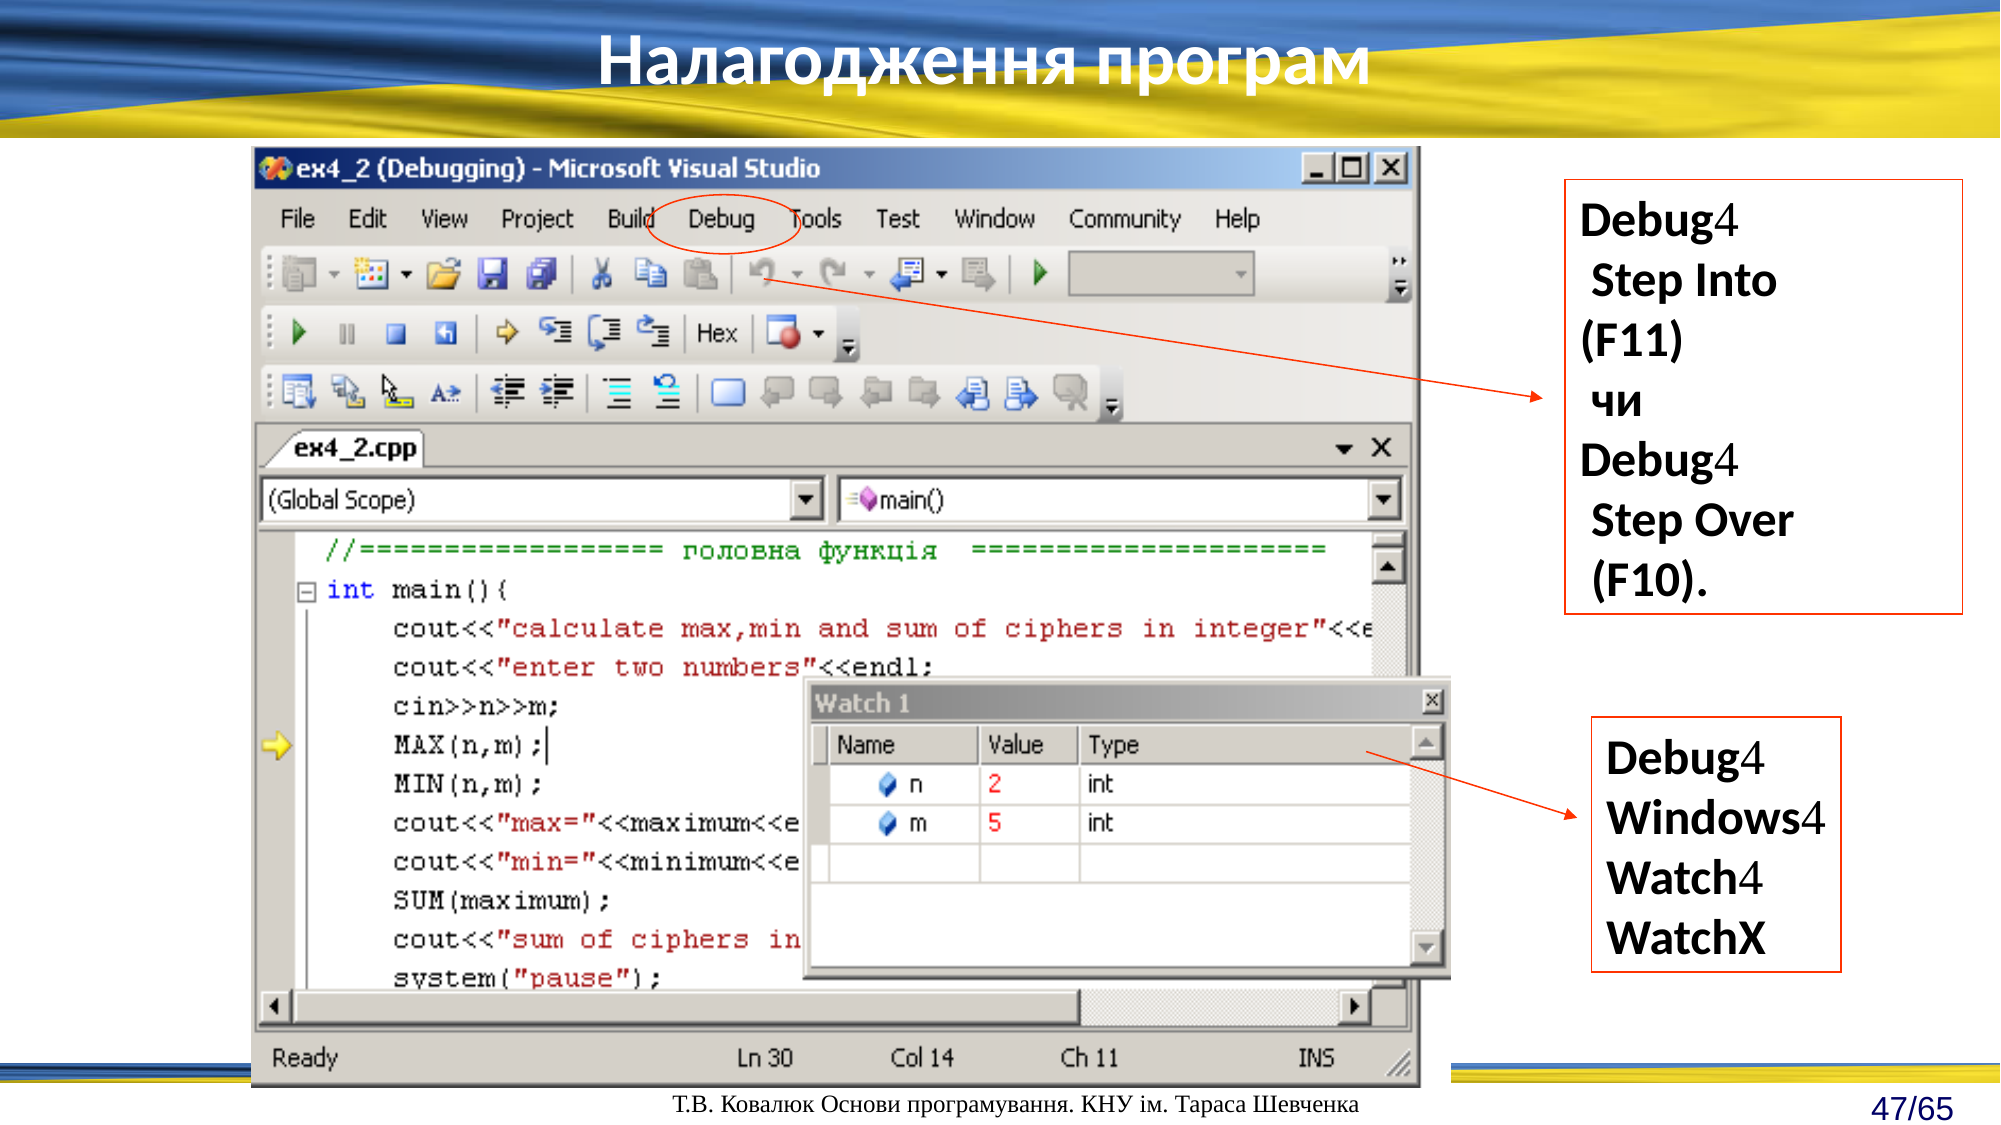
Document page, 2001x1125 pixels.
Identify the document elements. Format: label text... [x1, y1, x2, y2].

picture [0, 0, 2000, 138]
text_box [1451, 384, 1543, 403]
text_box [1451, 778, 1578, 821]
text_box Debug Step Into (F11) чи Debug Step Over (F10). [1565, 179, 1963, 614]
picture [0, 146, 2000, 1088]
text_box Налагодження програм [249, 2, 1721, 197]
text_box Debug Windows Watch WatchX [1591, 717, 1841, 972]
